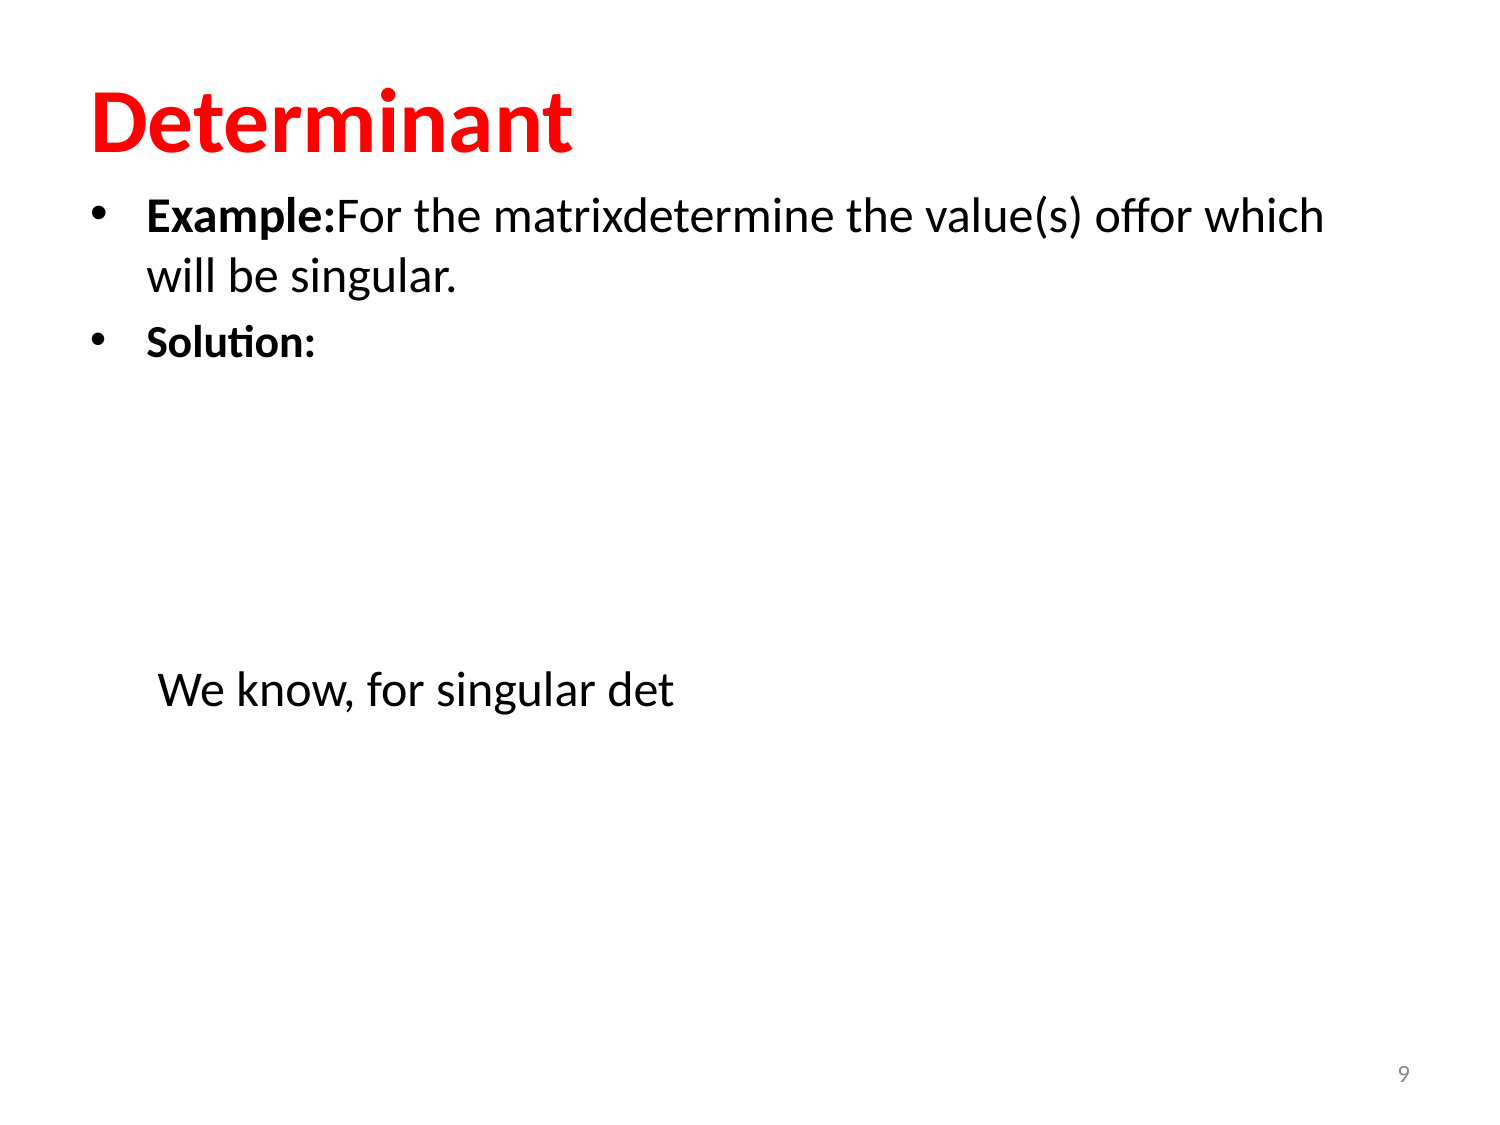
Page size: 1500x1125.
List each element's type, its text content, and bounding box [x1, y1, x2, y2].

slide_number 9 [1074, 1042, 1425, 1103]
title Determinant [75, 45, 1425, 188]
